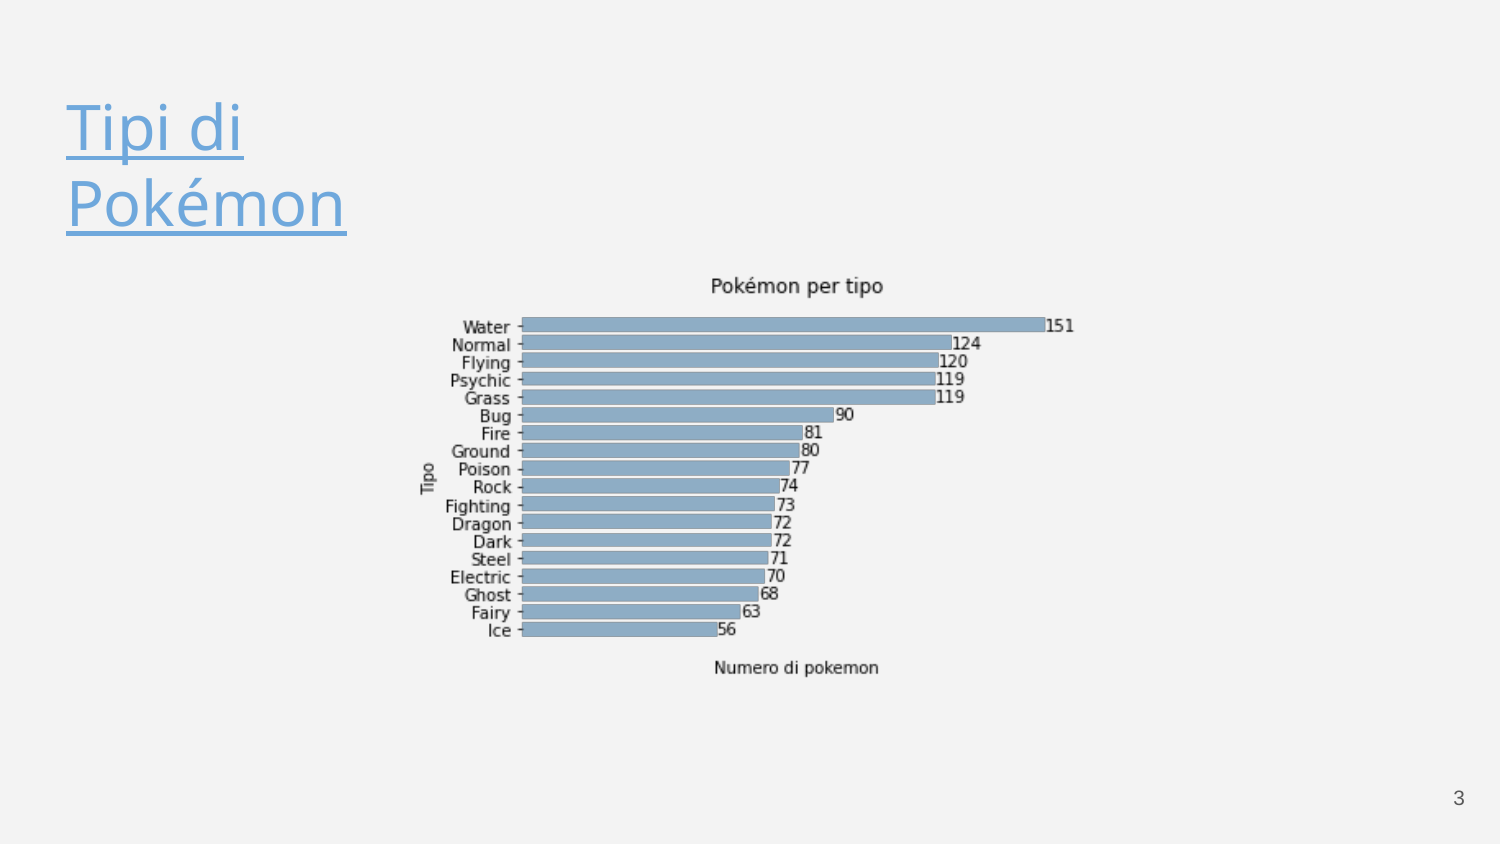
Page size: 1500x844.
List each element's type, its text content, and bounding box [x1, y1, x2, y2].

title Tipi di Pokémon [51, 72, 447, 167]
slide_number 3 [1389, 764, 1480, 830]
picture [411, 266, 1089, 688]
